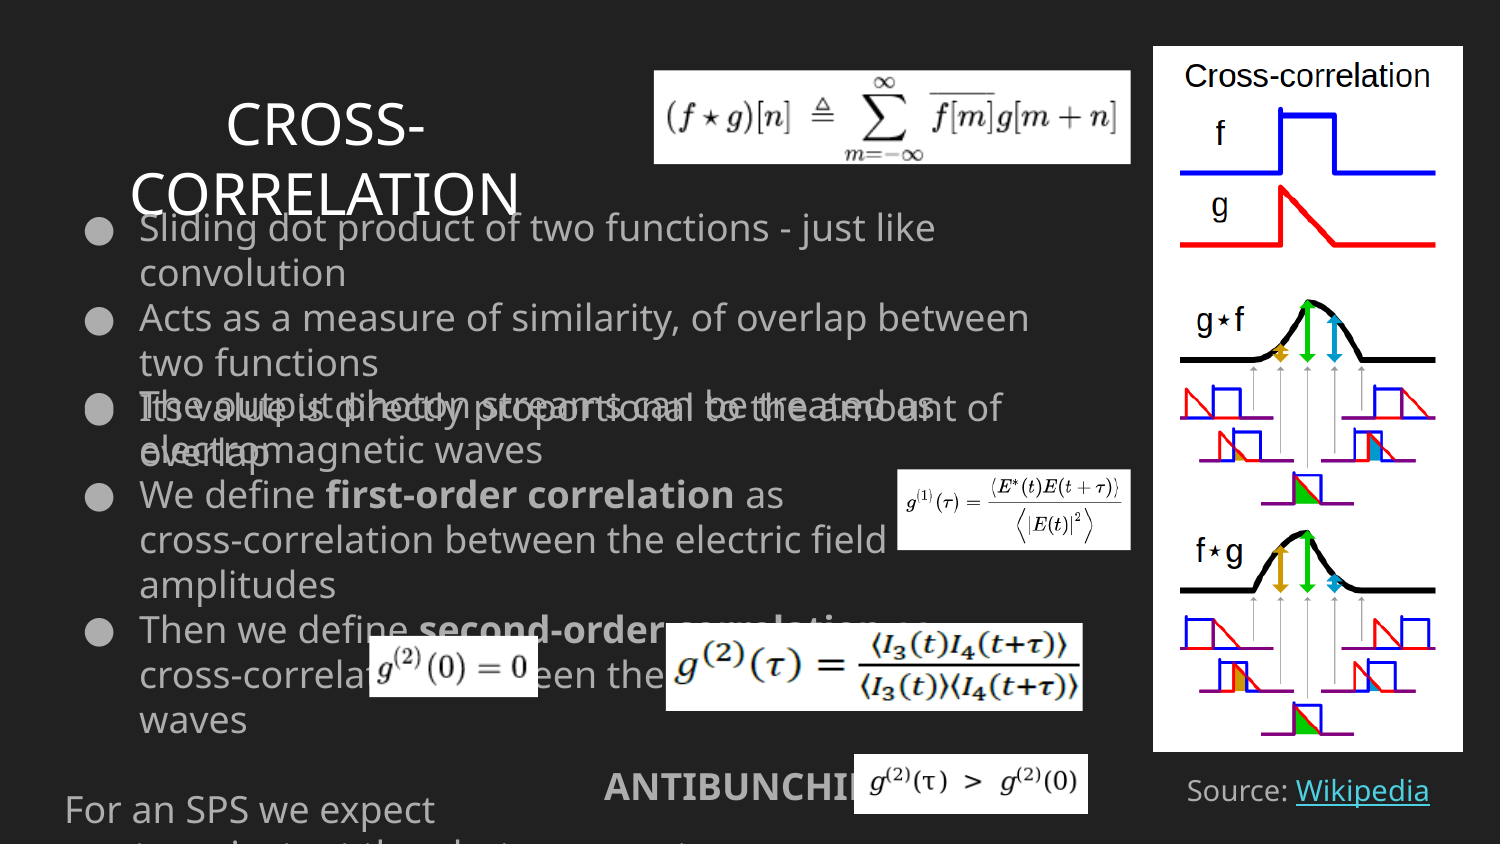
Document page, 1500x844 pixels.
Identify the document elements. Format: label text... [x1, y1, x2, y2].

picture [1153, 45, 1464, 752]
text_box [897, 469, 1131, 551]
picture [377, 641, 528, 690]
picture [906, 474, 1122, 545]
text_box Sliding dot product of two functions - just like convolution Acts as a measure of similarity, of overlap between two functions Its value is directly proportional to the amount of overlap [49, 189, 1088, 365]
text_box [369, 635, 538, 698]
picture [854, 754, 1089, 814]
text_box ANTIBUNCHING: [589, 747, 1108, 821]
text_box [653, 70, 664, 165]
picture [665, 71, 1120, 169]
text_box The output photon streams can be treated as electromagnetic waves We define first-order correlation as cross-correlation between the electric field amplitudes Then we define second-order correlation as cross-correlation between the intensities of the waves For an SPS we expect as at any instant the photon cannot be at both outputs [49, 365, 1088, 828]
title CROSS-CORRELATION [75, 72, 578, 167]
text_box [1119, 70, 1131, 165]
picture [665, 622, 1083, 711]
text_box Source: Wikipedia [1158, 759, 1459, 811]
